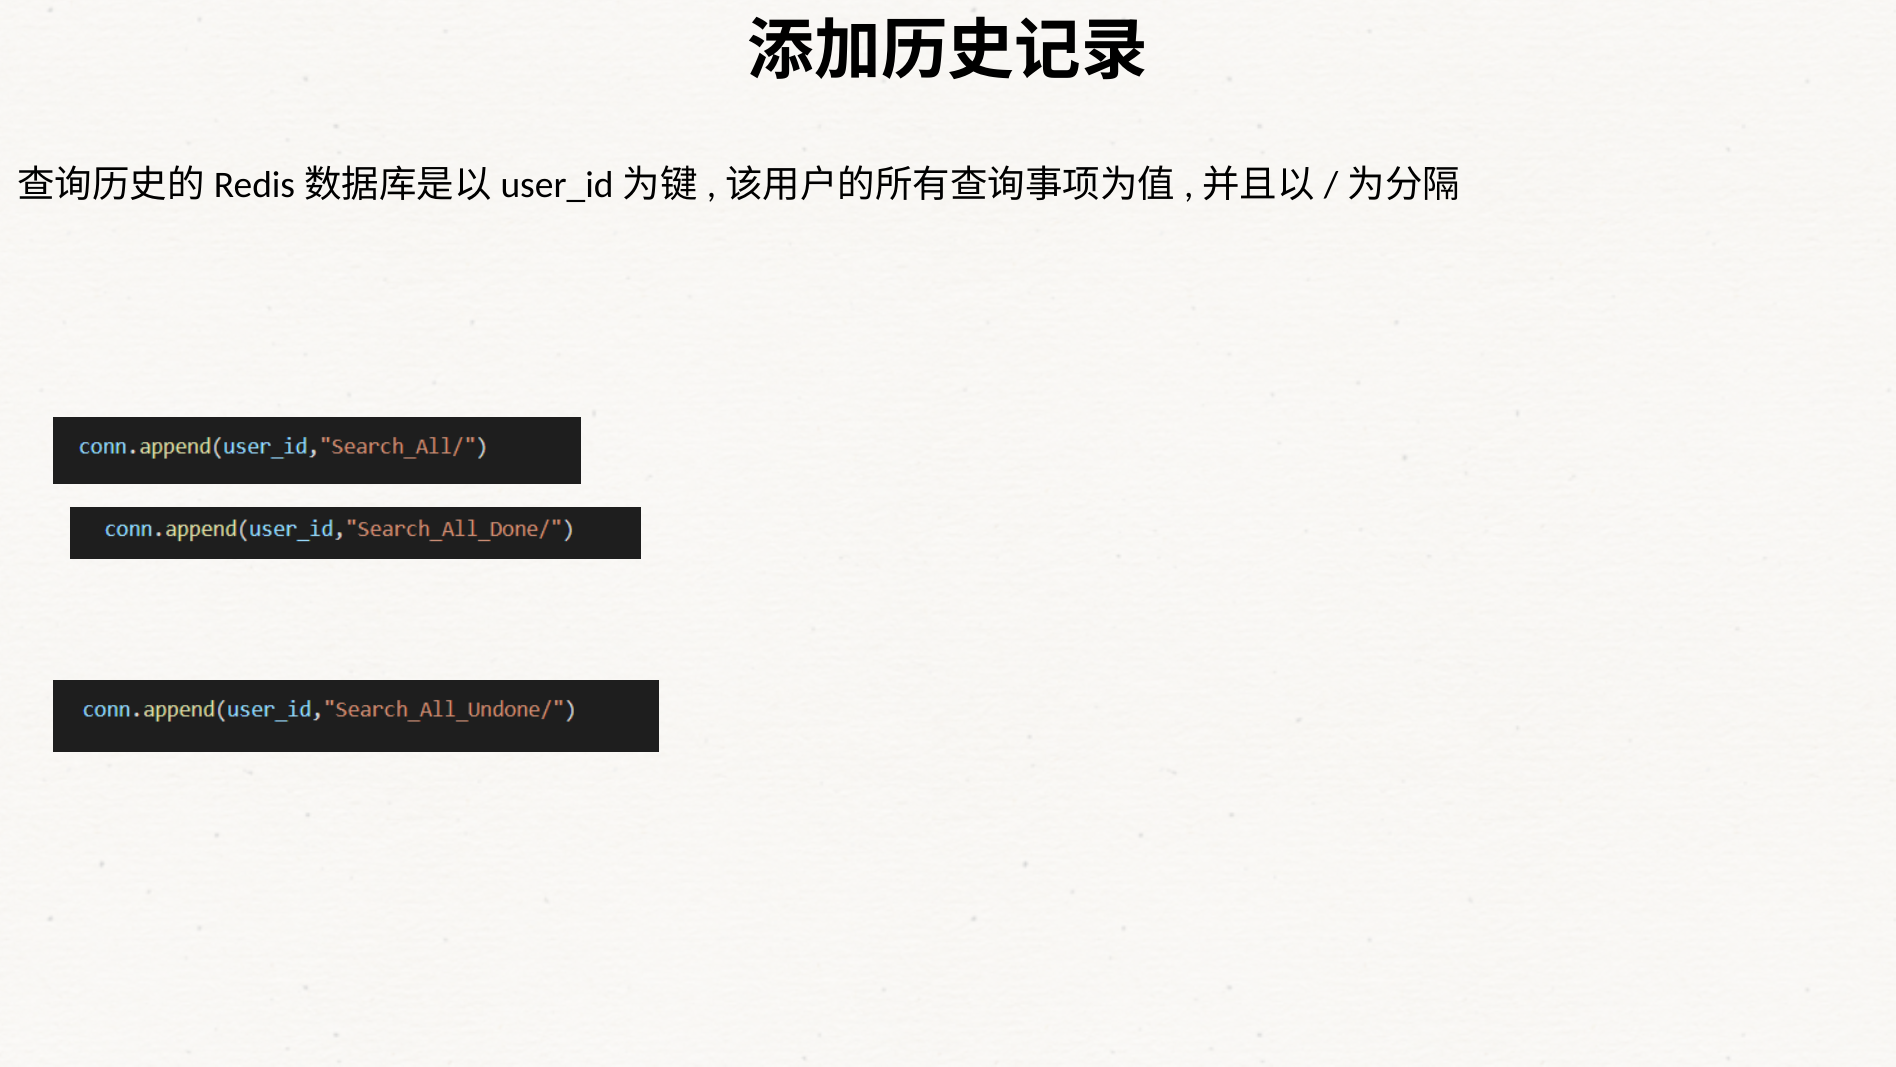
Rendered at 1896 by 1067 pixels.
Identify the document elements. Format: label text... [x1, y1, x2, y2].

picture [0, 95, 1896, 1067]
text_box 添加历史记录 [0, 0, 1896, 95]
text_box 查询历史的Redis数据库是以user_id为键,该用户的所有查询事项为值,并且以/为分隔 [2, 152, 1896, 213]
